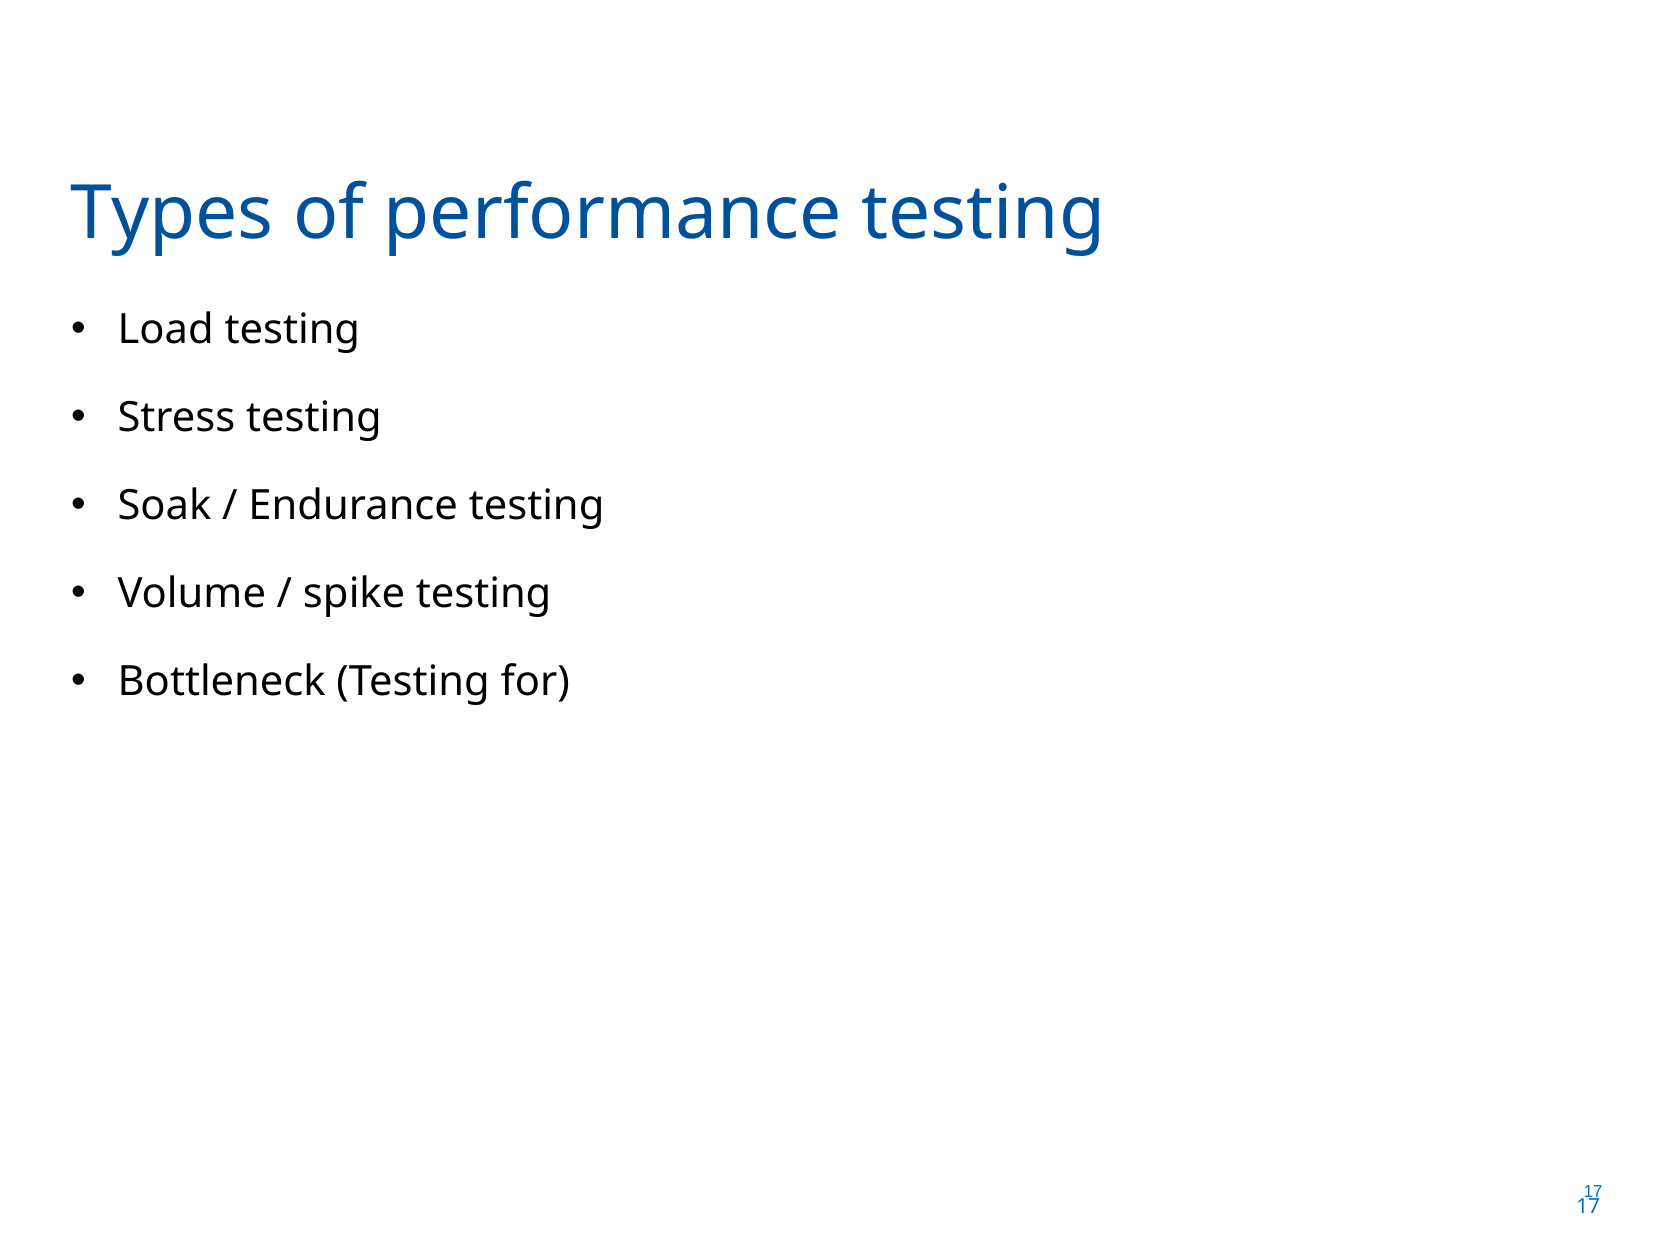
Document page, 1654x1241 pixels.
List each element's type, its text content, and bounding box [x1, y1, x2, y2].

text_box Types of performance testing [56, 52, 1294, 262]
text_box Load testing Stress testing Soak / Endurance testing Volume / spike testing Bottleneck (Testing for) [56, 294, 1603, 1117]
